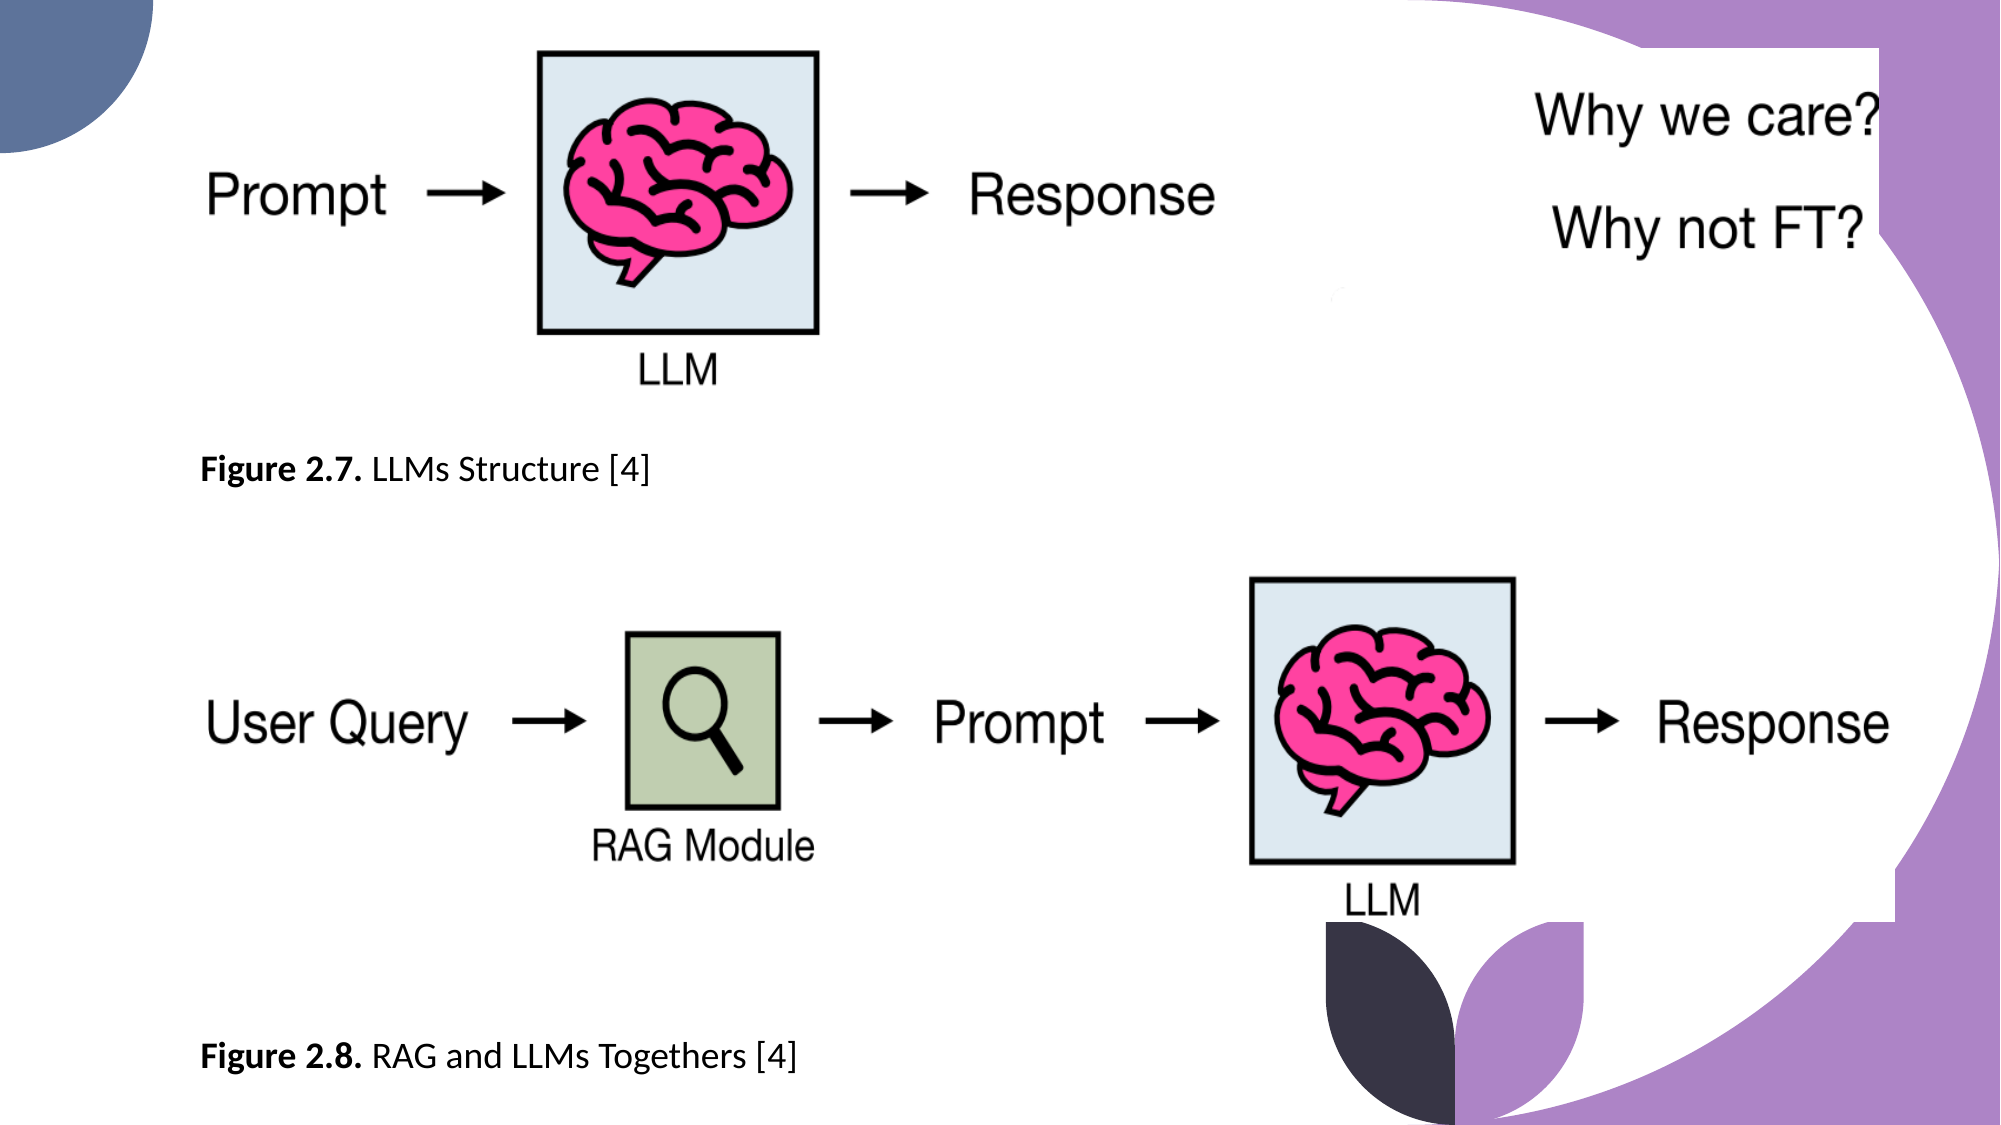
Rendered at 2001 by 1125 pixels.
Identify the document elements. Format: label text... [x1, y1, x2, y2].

text_box Figure 2.7. LLMs Structure [4] [185, 441, 1026, 742]
picture [208, 562, 1895, 922]
picture [208, 48, 1879, 388]
text_box Figure 2.8. RAG and LLMs Togethers [4] [185, 1029, 1026, 1104]
